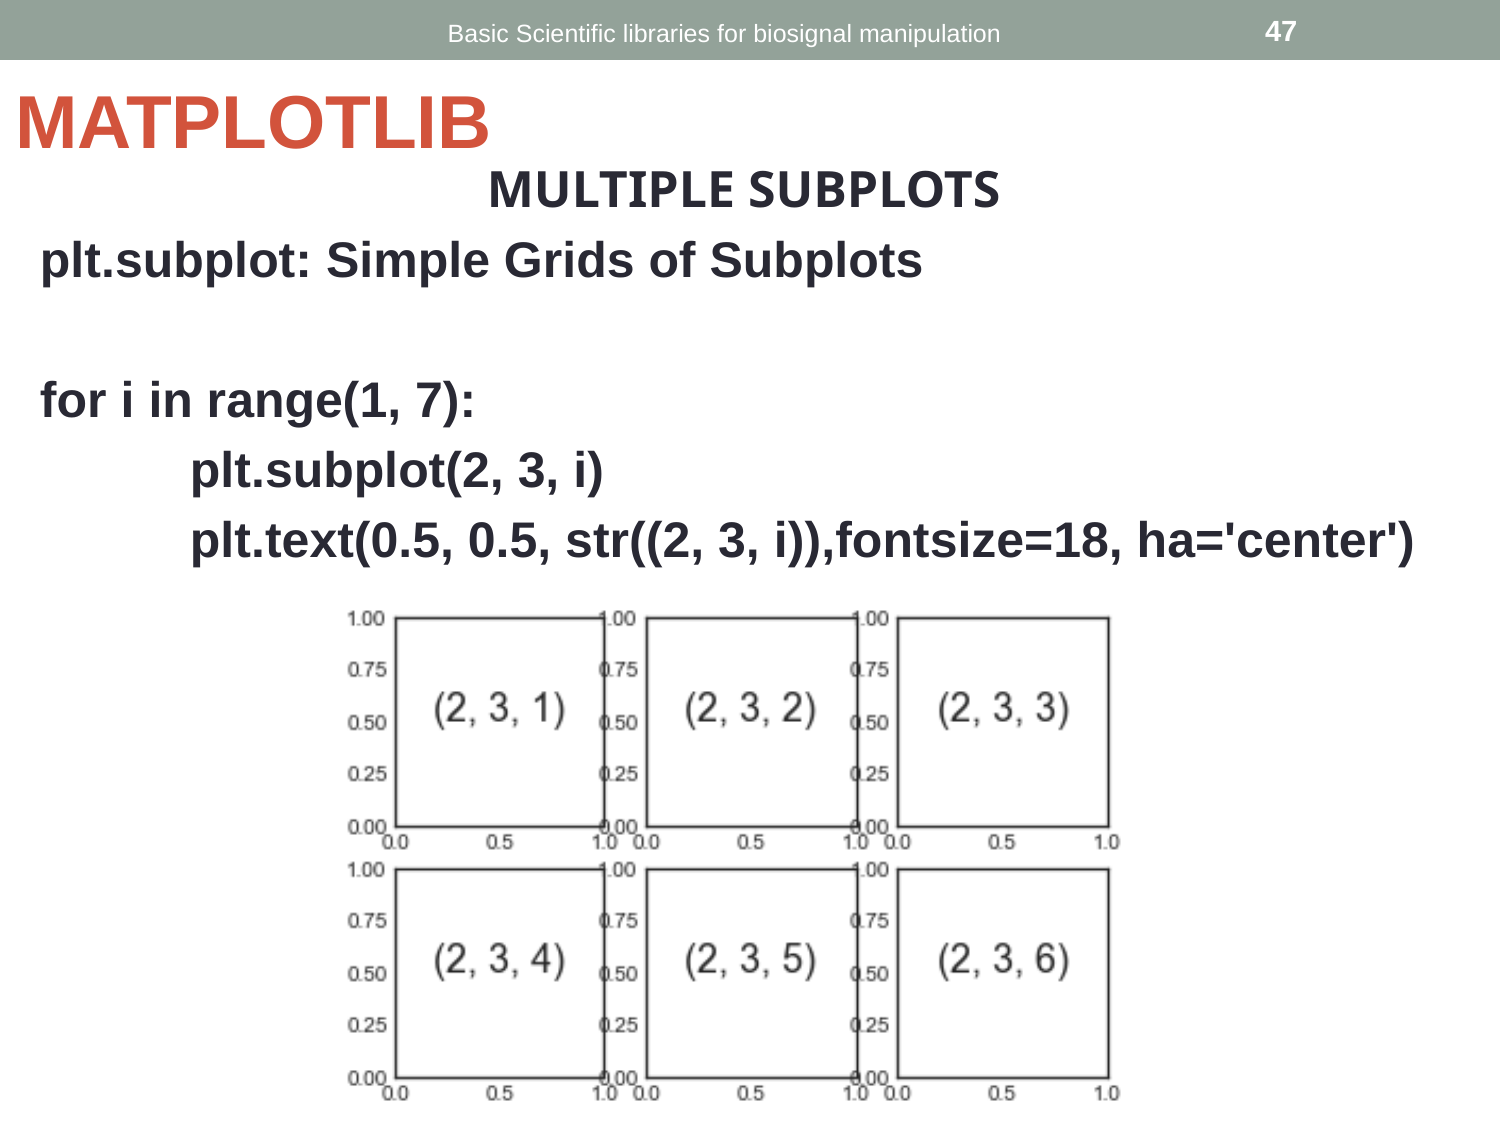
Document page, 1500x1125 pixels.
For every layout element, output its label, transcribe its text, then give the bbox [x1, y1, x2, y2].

slide_number ‹#› [1250, 3, 1425, 57]
title MATPLOTLIB [0, 62, 1350, 175]
picture [324, 597, 1126, 1119]
footer Basic Scientific libraries for biosignal manipulation [200, 3, 1250, 63]
list MULTIPLE SUBPLOTS plt.subplot: Simple Grids of Subplots for i in range(1, 7): plt.subplot(2, 3, i) plt.text(0.5, 0.5, str((2, 3, i)),fontsize=18, ha='center') [24, 149, 1463, 1025]
